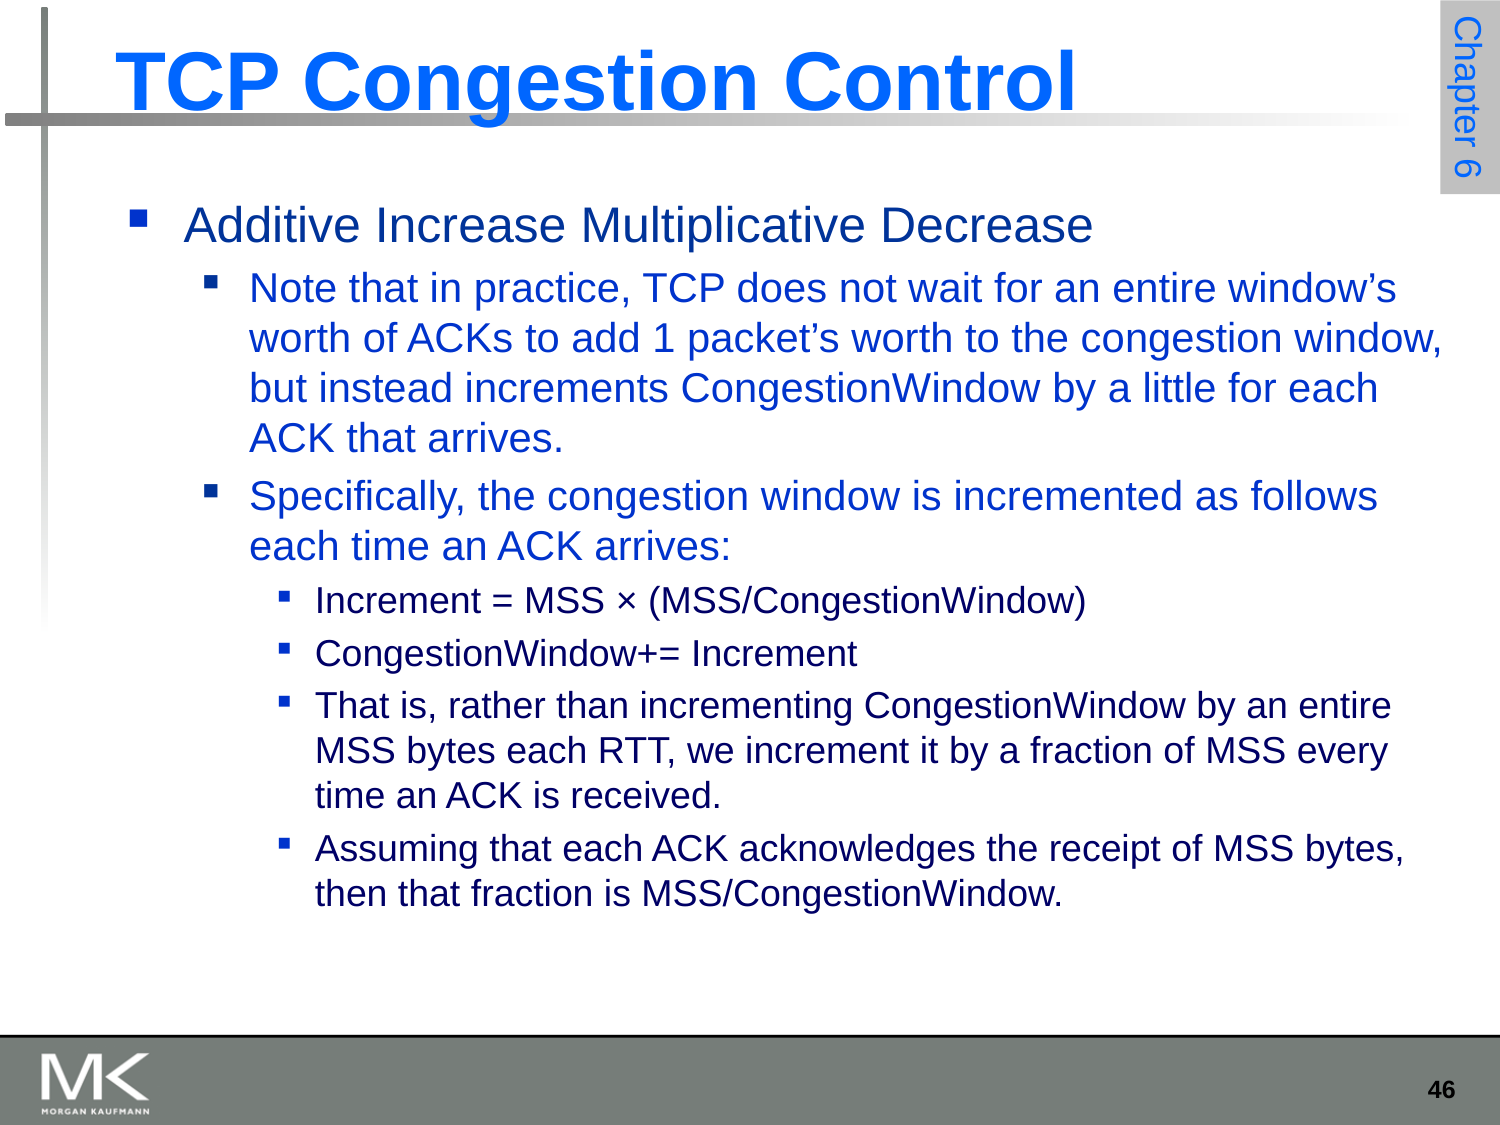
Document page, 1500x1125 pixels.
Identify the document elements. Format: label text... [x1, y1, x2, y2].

title TCP Congestion Control [100, 19, 1459, 135]
list Additive Increase Multiplicative Decrease Note that in practice, TCP does not wait for an entire window’s worth of ACKs to add 1 packet’s worth to the congestion window, but instead increments CongestionWindow by a little for each ACK that arrives. Specifically, the congestion window is incremented as follows each time an ACK arrives: Increment = MSS × (MSS/CongestionWindow) CongestionWindow+= Increment That is, rather than incrementing CongestionWindow by an entire MSS bytes each RTT, we increment it by a fraction of MSS every time an ACK is received. Assuming that each ACK acknowledges the receipt of MSS bytes, then that fraction is MSS/CongestionWindow. [112, 184, 1469, 1024]
picture [29, 1046, 160, 1123]
